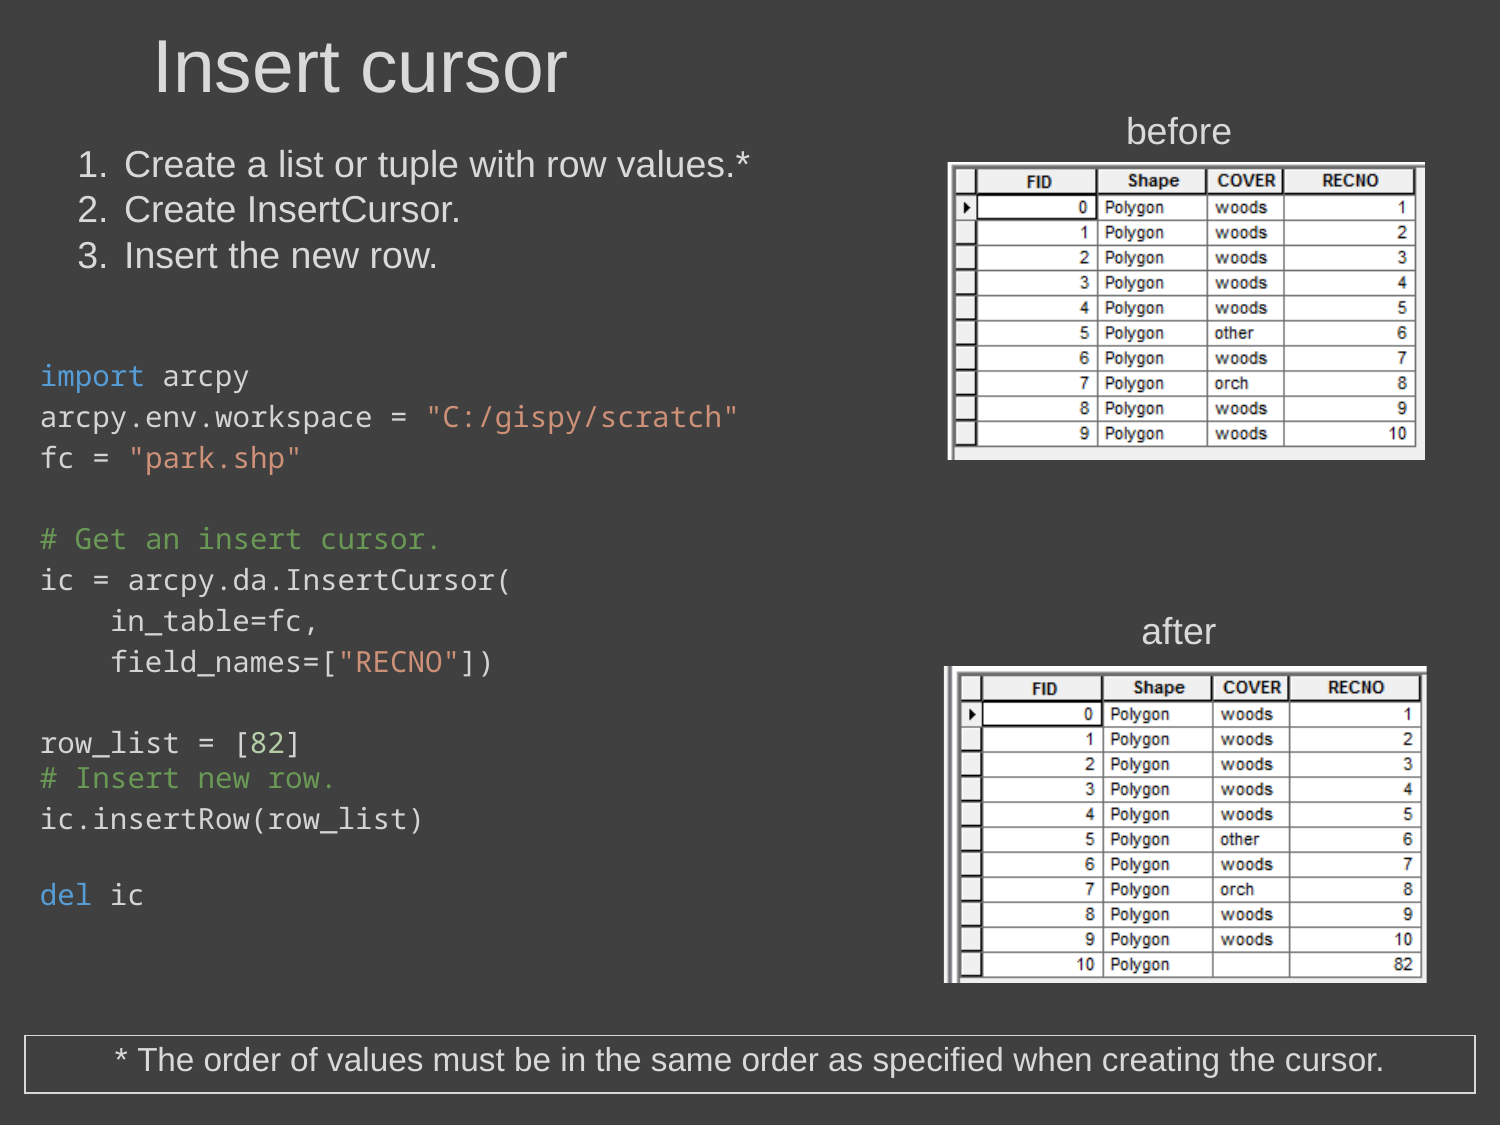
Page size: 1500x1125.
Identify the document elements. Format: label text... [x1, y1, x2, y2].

text_box Create a list or tuple with row values.* Create InsertCursor. Insert the new row. [0, 137, 788, 284]
text_box before [1042, 96, 1316, 160]
text_box * The order of values must be in the same order as specified when creating the cursor. [24, 1035, 1475, 1094]
title Insert cursor [137, 24, 1450, 100]
text_box after [1042, 596, 1316, 663]
picture [947, 162, 1426, 460]
list import arcpy arcpy.env.workspace = "C:/gispy/scratch" fc = "park.shp" # Get an insert cursor. ic = arcpy.da.InsertCursor( in_table=fc, field_names=["RECNO"]) row_list = [82] # Insert new row. ic.insertRow(row_list) del ic [24, 350, 963, 983]
picture [943, 666, 1427, 984]
